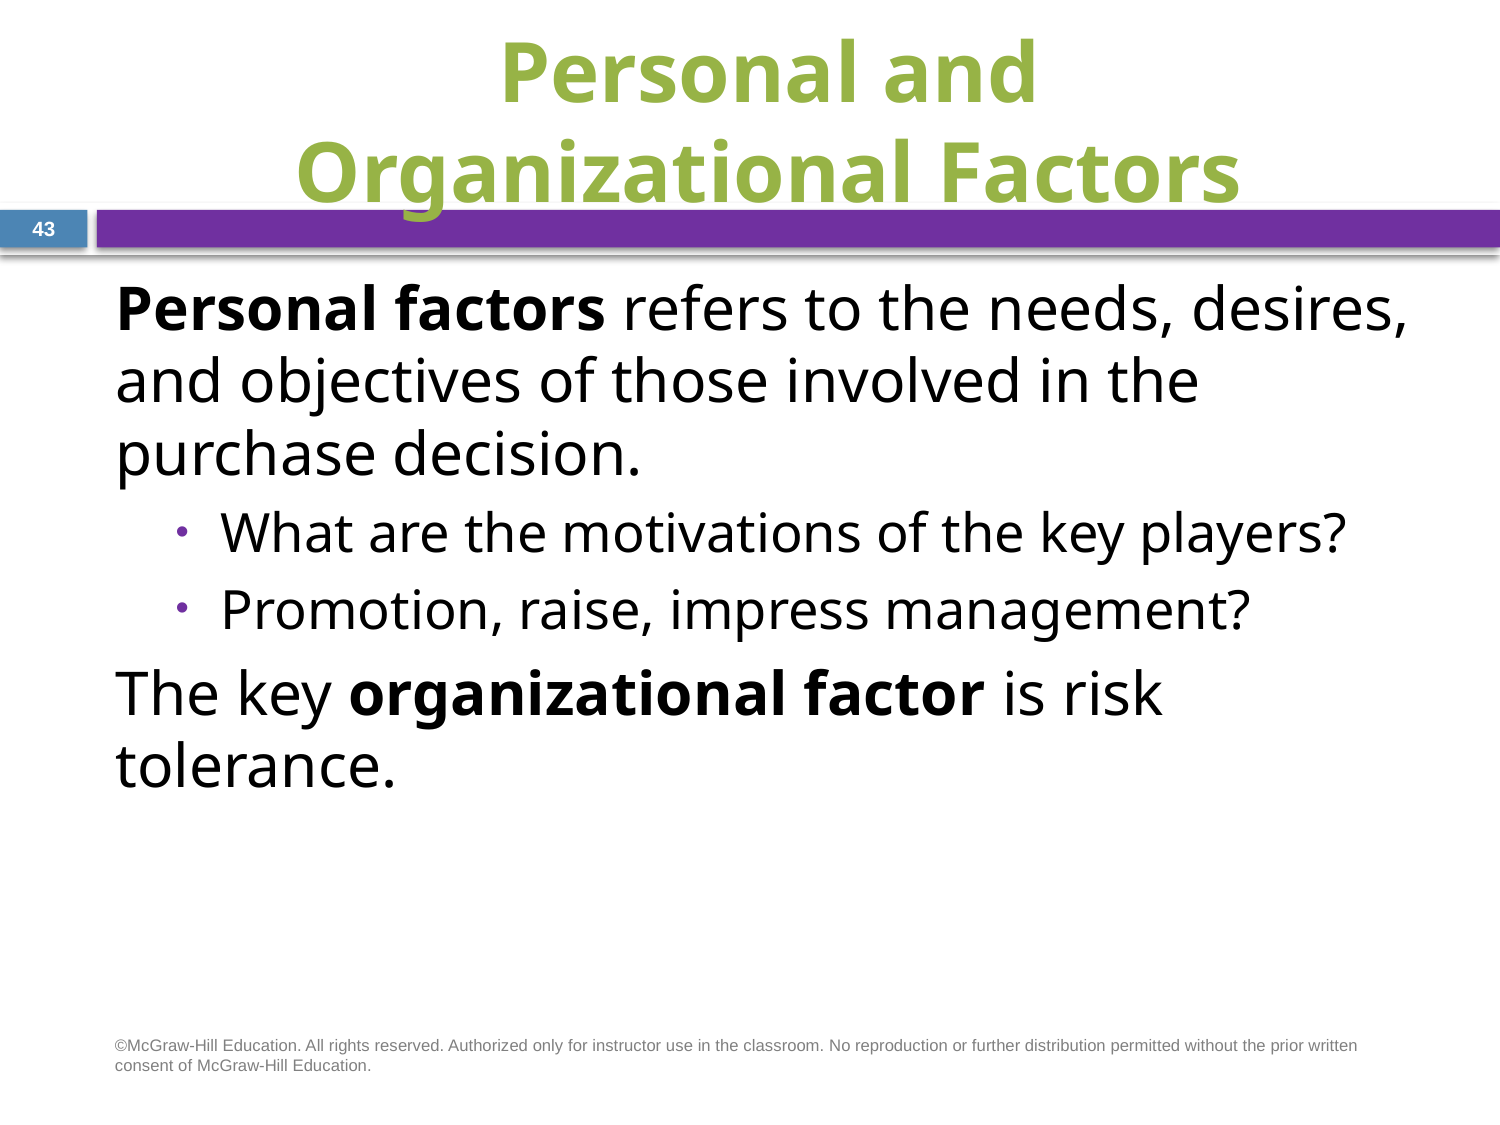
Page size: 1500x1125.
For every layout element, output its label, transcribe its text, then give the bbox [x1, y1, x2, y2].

footer ©McGraw-Hill Education. All rights reserved. Authorized only for instructor use in the classroom. No reproduction or further distribution permitted without the prior written consent of McGraw-Hill Education. [99, 1025, 1438, 1085]
title Personal and Organizational Factors [100, 37, 1439, 201]
list Personal factors refers to the needs, desires, and objectives of those involved in the purchase decision. What are the motivations of the key players? Promotion, raise, impress management? The key organizational factor is risk tolerance. [100, 262, 1439, 1001]
slide_number 43 [0, 208, 88, 249]
